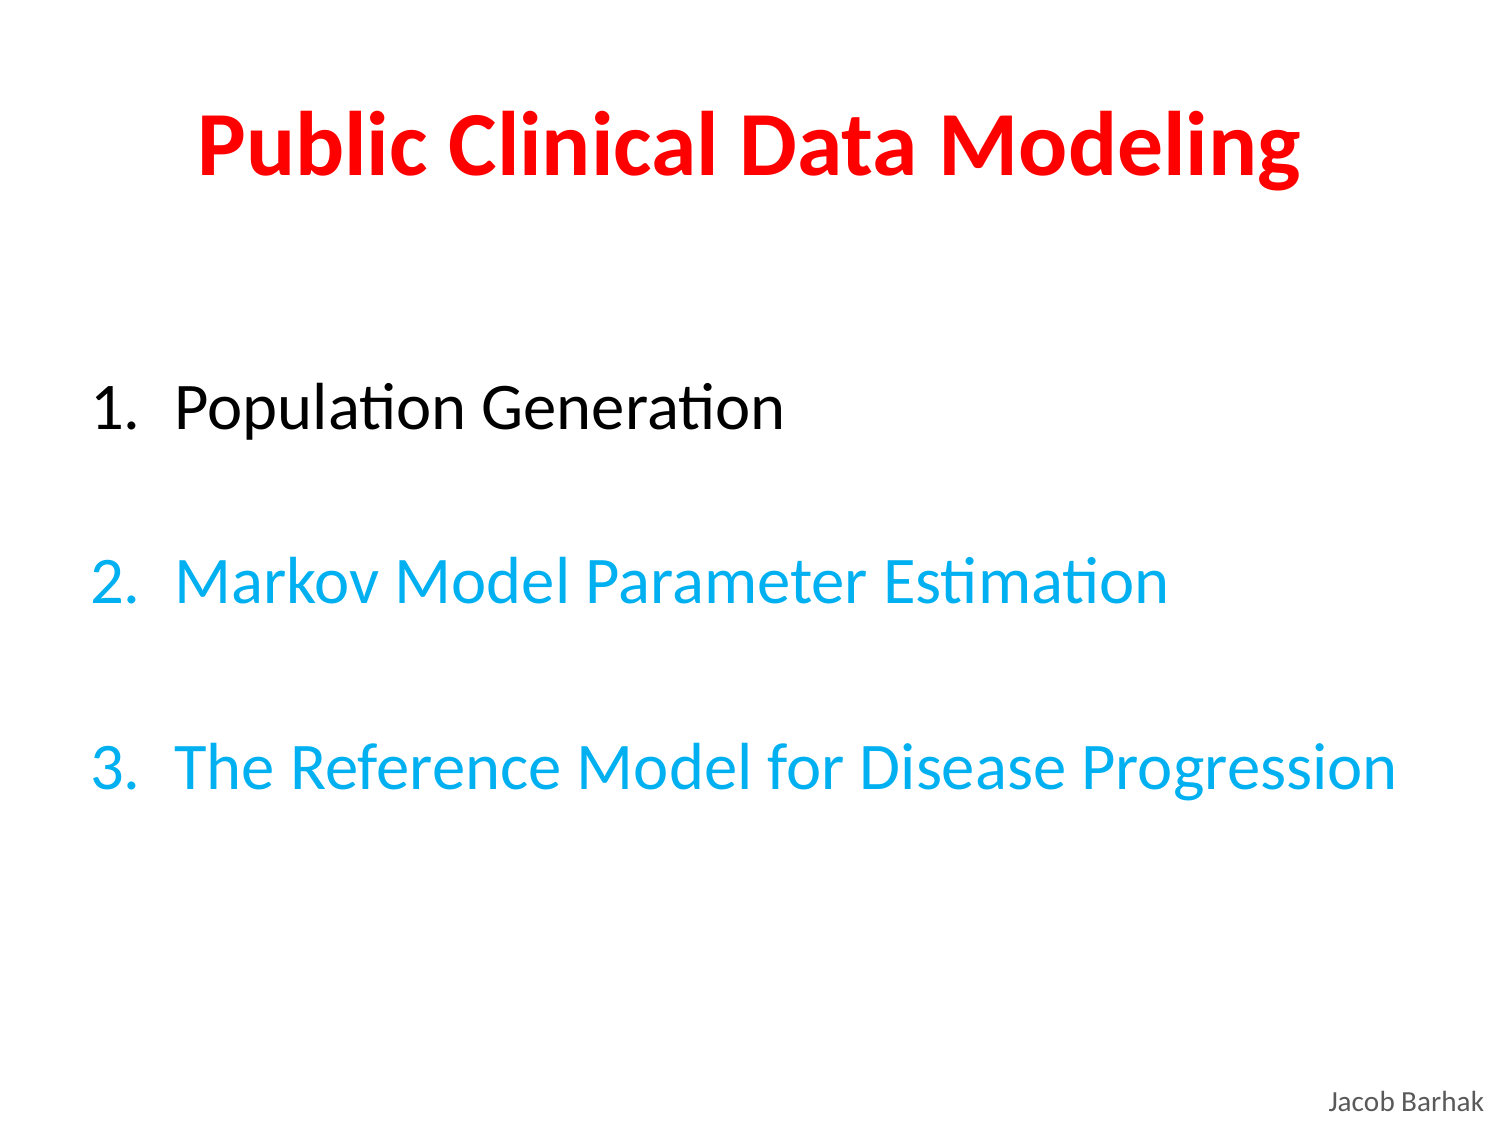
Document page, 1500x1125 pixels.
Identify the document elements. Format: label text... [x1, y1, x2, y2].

title Public Clinical Data Modeling [75, 45, 1425, 233]
list Population Generation Markov Model Parameter Estimation The Reference Model for Disease Progression [75, 262, 1425, 1005]
